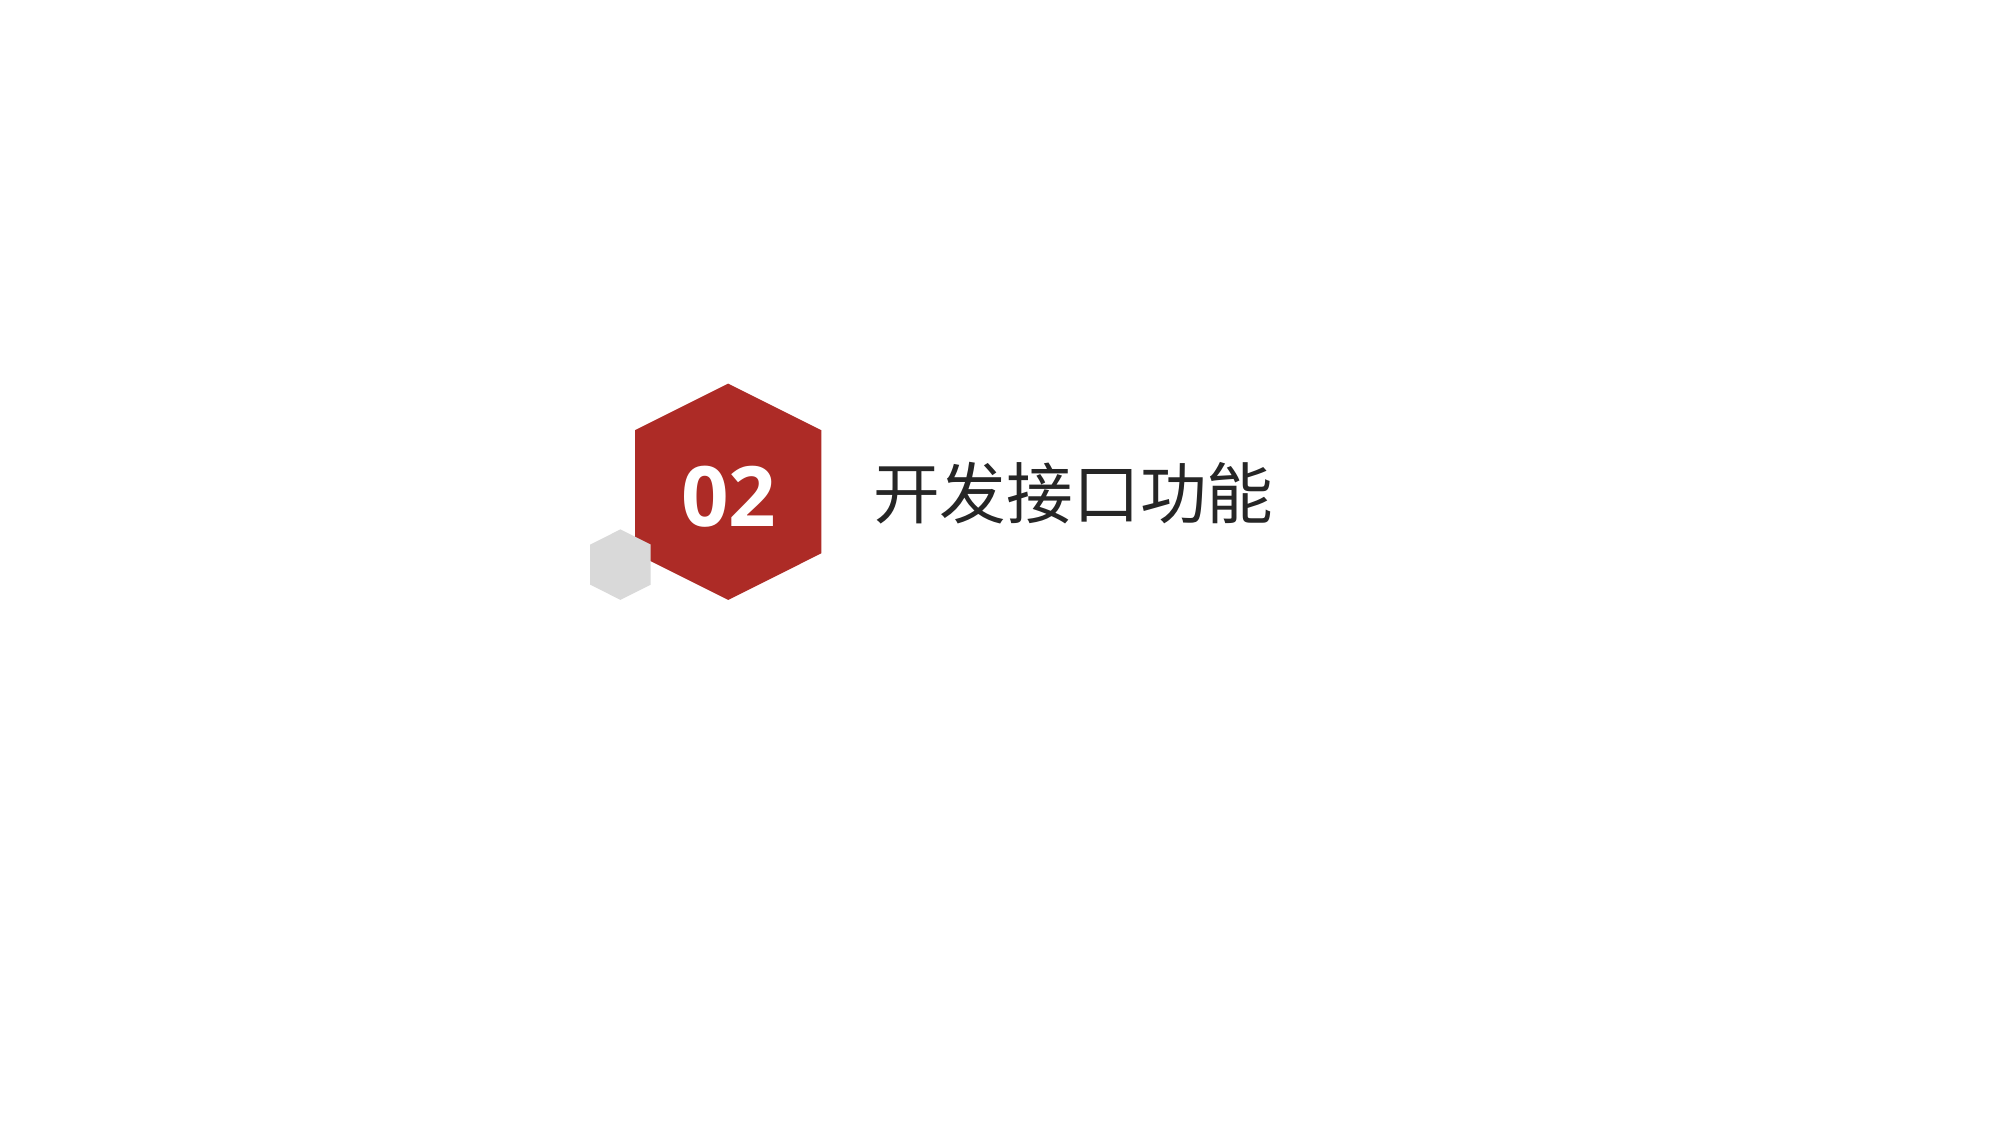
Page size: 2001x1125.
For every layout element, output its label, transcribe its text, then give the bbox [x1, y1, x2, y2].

title 开发接口功能 [858, 453, 1950, 672]
list 02 [636, 404, 822, 594]
